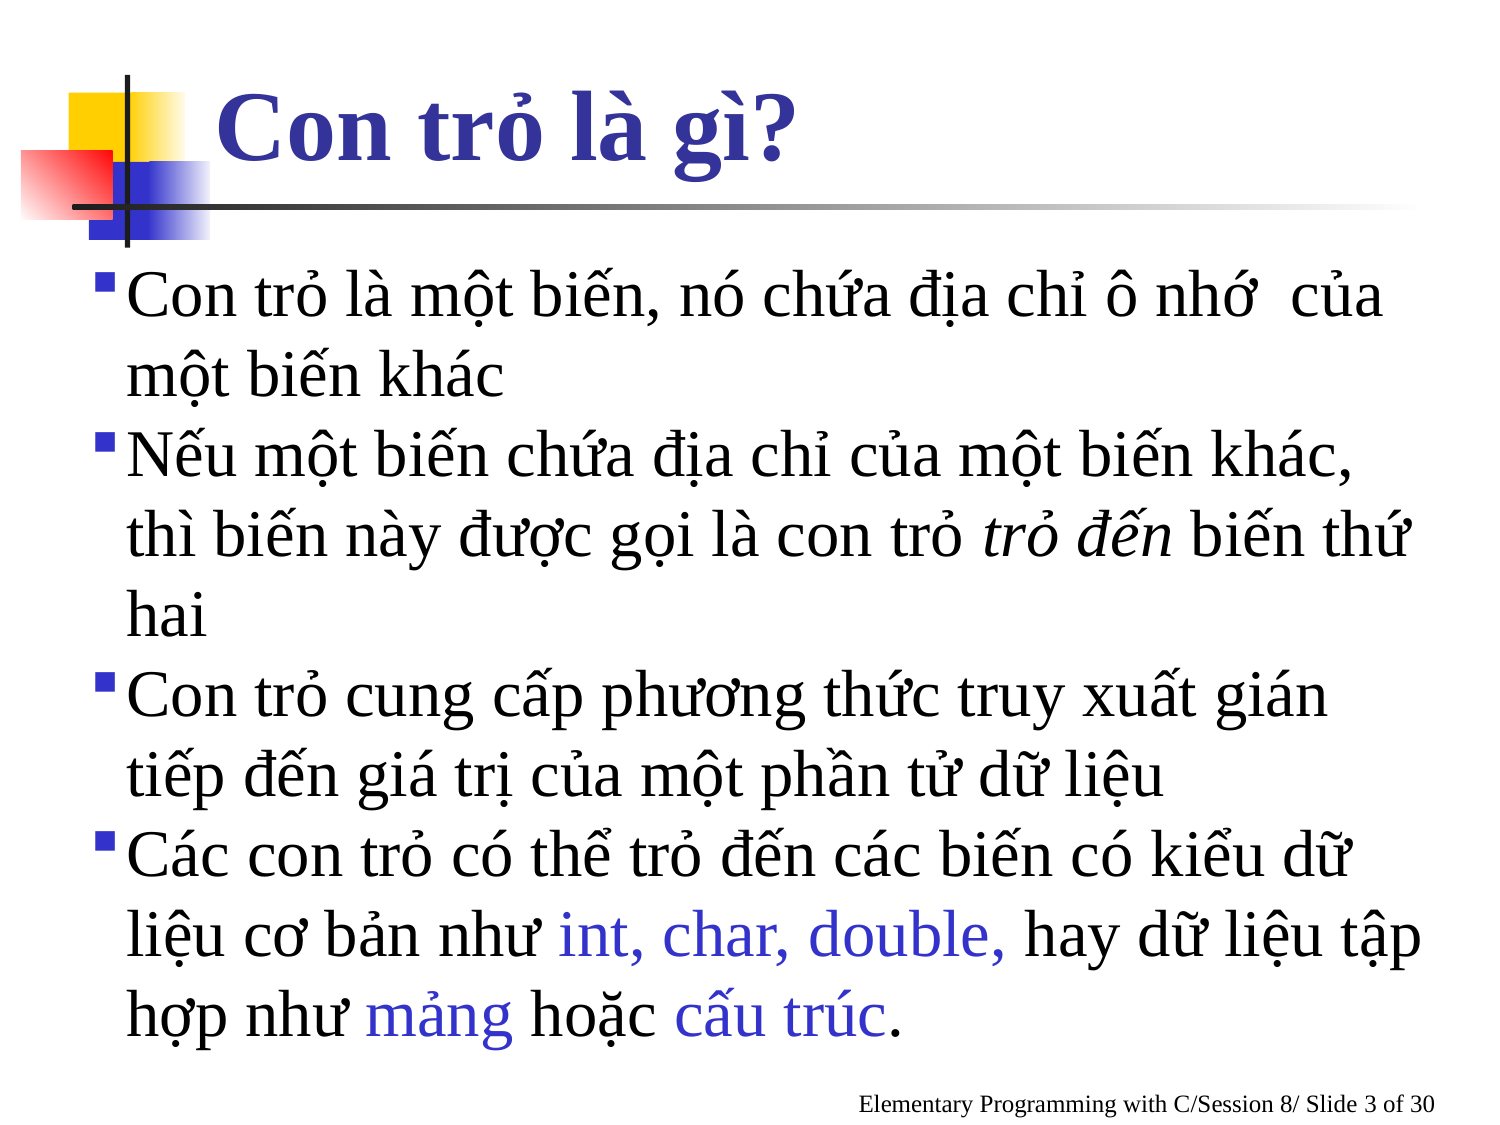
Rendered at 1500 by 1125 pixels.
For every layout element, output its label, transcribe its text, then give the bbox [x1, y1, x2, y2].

text_box Con trỏ là gì? [200, 52, 1200, 188]
text_box Con trỏ là một biến, nó chứa địa chỉ ô nhớ của một biến khác Nếu một biến chứa địa chỉ của một biến khác, thì biến này được gọi là con trỏ trỏ đến biến thứ hai Con trỏ cung cấp phương thức truy xuất gián tiếp đến giá trị của một phần tử dữ liệu Các con trỏ có thể trỏ đến các biến có kiểu dữ liệu cơ bản như int, char, double, hay dữ liệu tập hợp như mảng hoặc cấu trúc. [75, 242, 1450, 1125]
